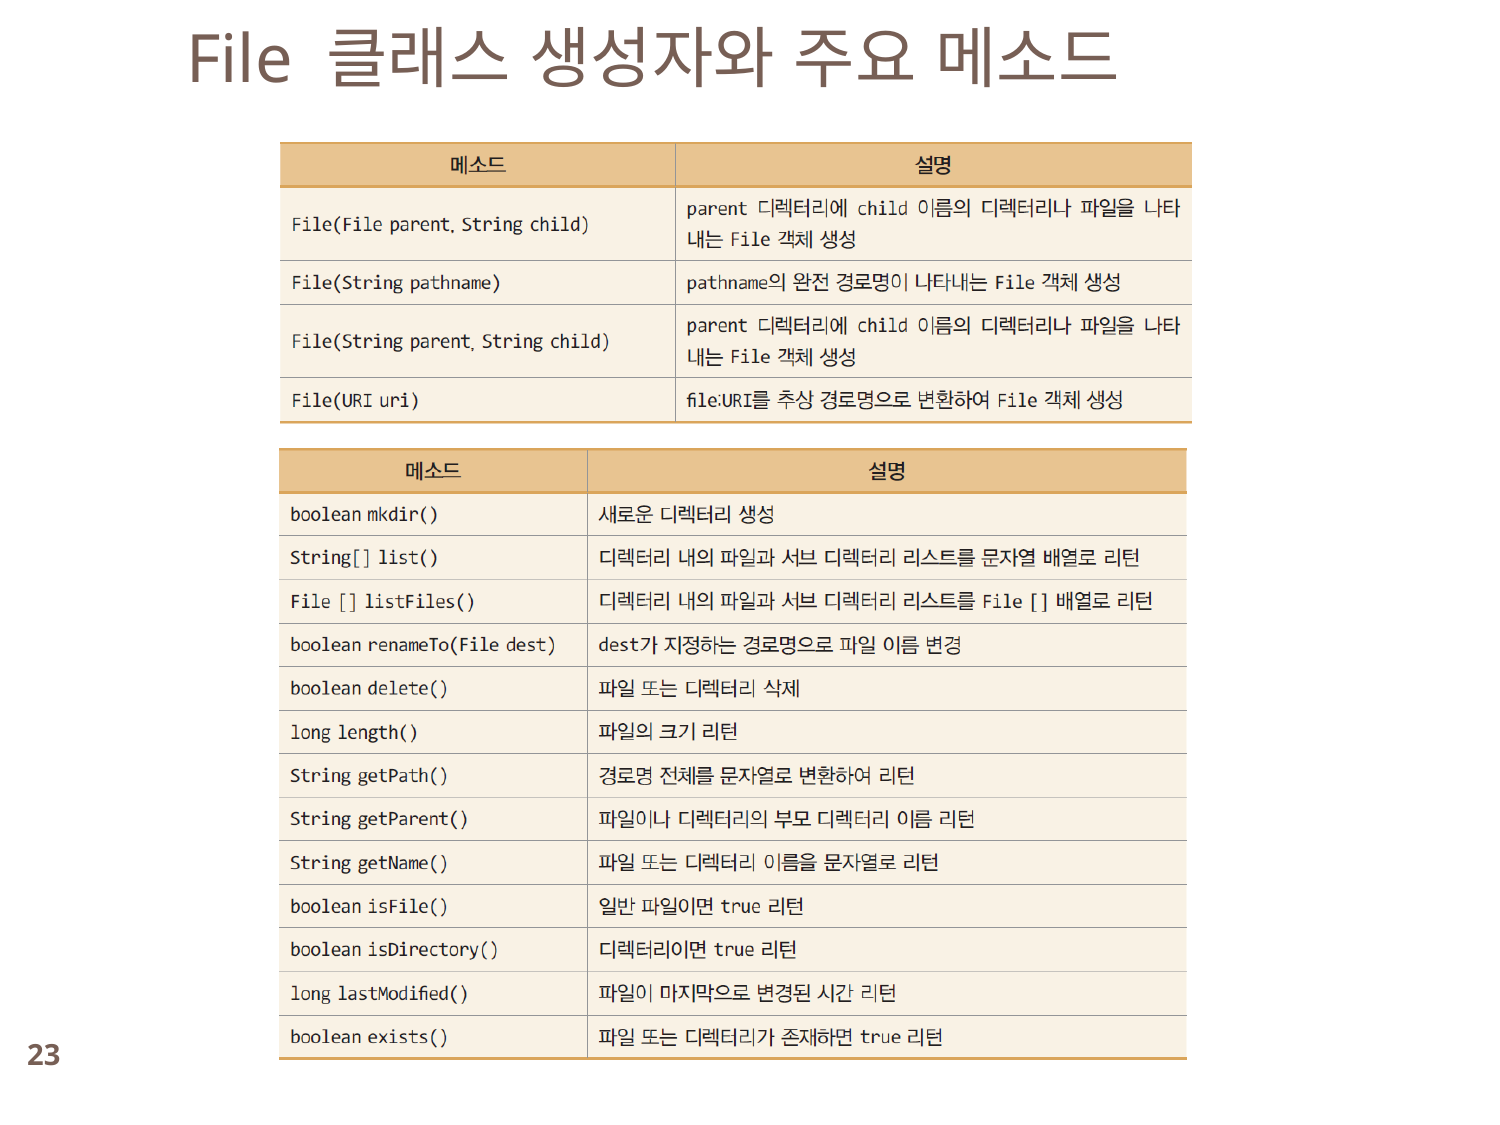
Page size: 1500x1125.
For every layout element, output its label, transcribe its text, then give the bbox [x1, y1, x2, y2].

picture [277, 444, 1191, 1069]
picture [273, 136, 1200, 430]
slide_number 23 [0, 1025, 88, 1088]
title File 클래스 생성자와 주요 메소드 [171, 0, 1270, 112]
